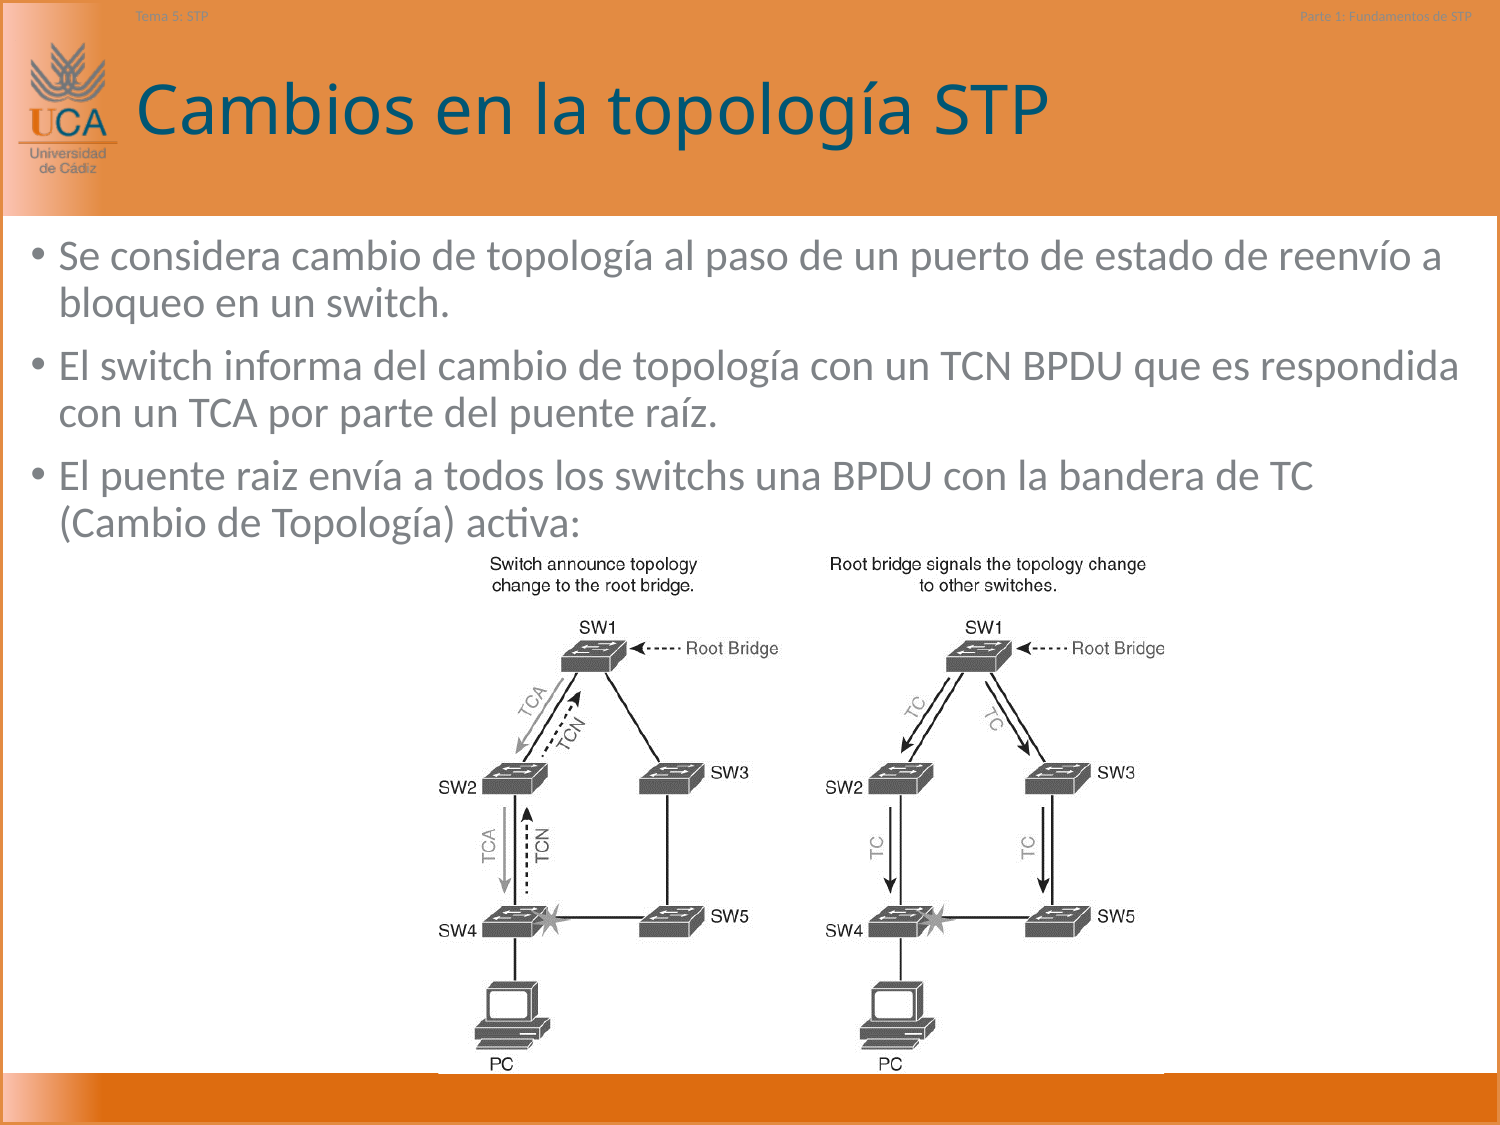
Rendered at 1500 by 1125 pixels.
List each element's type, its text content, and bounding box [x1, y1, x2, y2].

title Cambios en la topología STP [120, 48, 1488, 176]
picture [15, 40, 121, 176]
list Tema 5: STP [120, 1, 831, 33]
list Se considera cambio de topología al paso de un puerto de estado de reenvío a bloqueo en un switch. El switch informa del cambio de topología con un TCN BPDU que es respondida con un TCA por parte del puente raíz. El puente raiz envía a todos los switchs una BPDU con la bandera de TC (Cambio de Topología) activa: [15, 225, 1488, 1074]
list Parte 1: Fundamentos de STP [841, 1, 1488, 33]
picture [438, 549, 1165, 1074]
